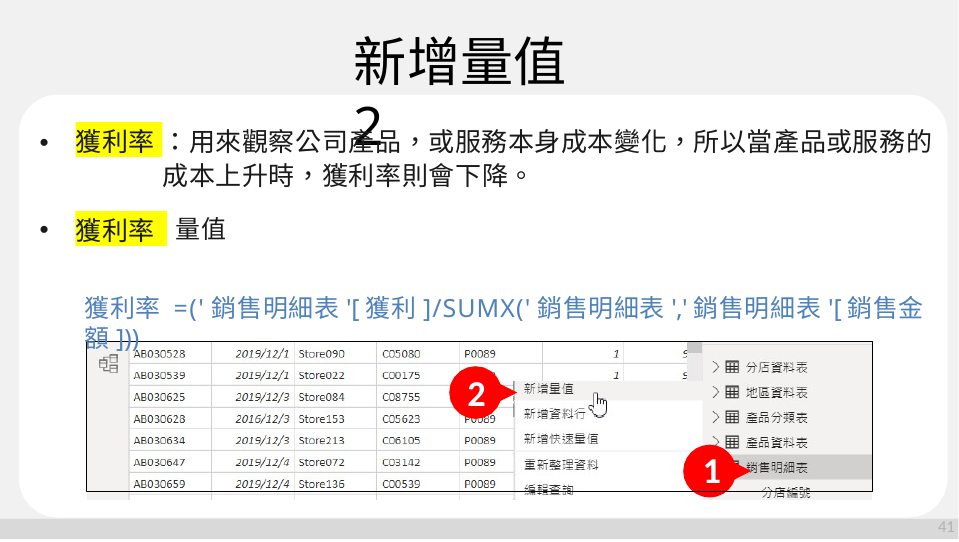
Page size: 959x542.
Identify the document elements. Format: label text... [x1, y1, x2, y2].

text_box [0, 0, 959, 540]
text_box 獲利率 [75, 211, 161, 246]
text_box 量值 [161, 205, 242, 251]
slide_number 41 [691, 516, 956, 537]
text_box • [37, 209, 51, 244]
text_box 獲利率=('銷售明細表'[獲利]/SUMX('銷售明細表','銷售明細表'[銷售金額])) [62, 285, 948, 360]
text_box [86, 342, 873, 500]
